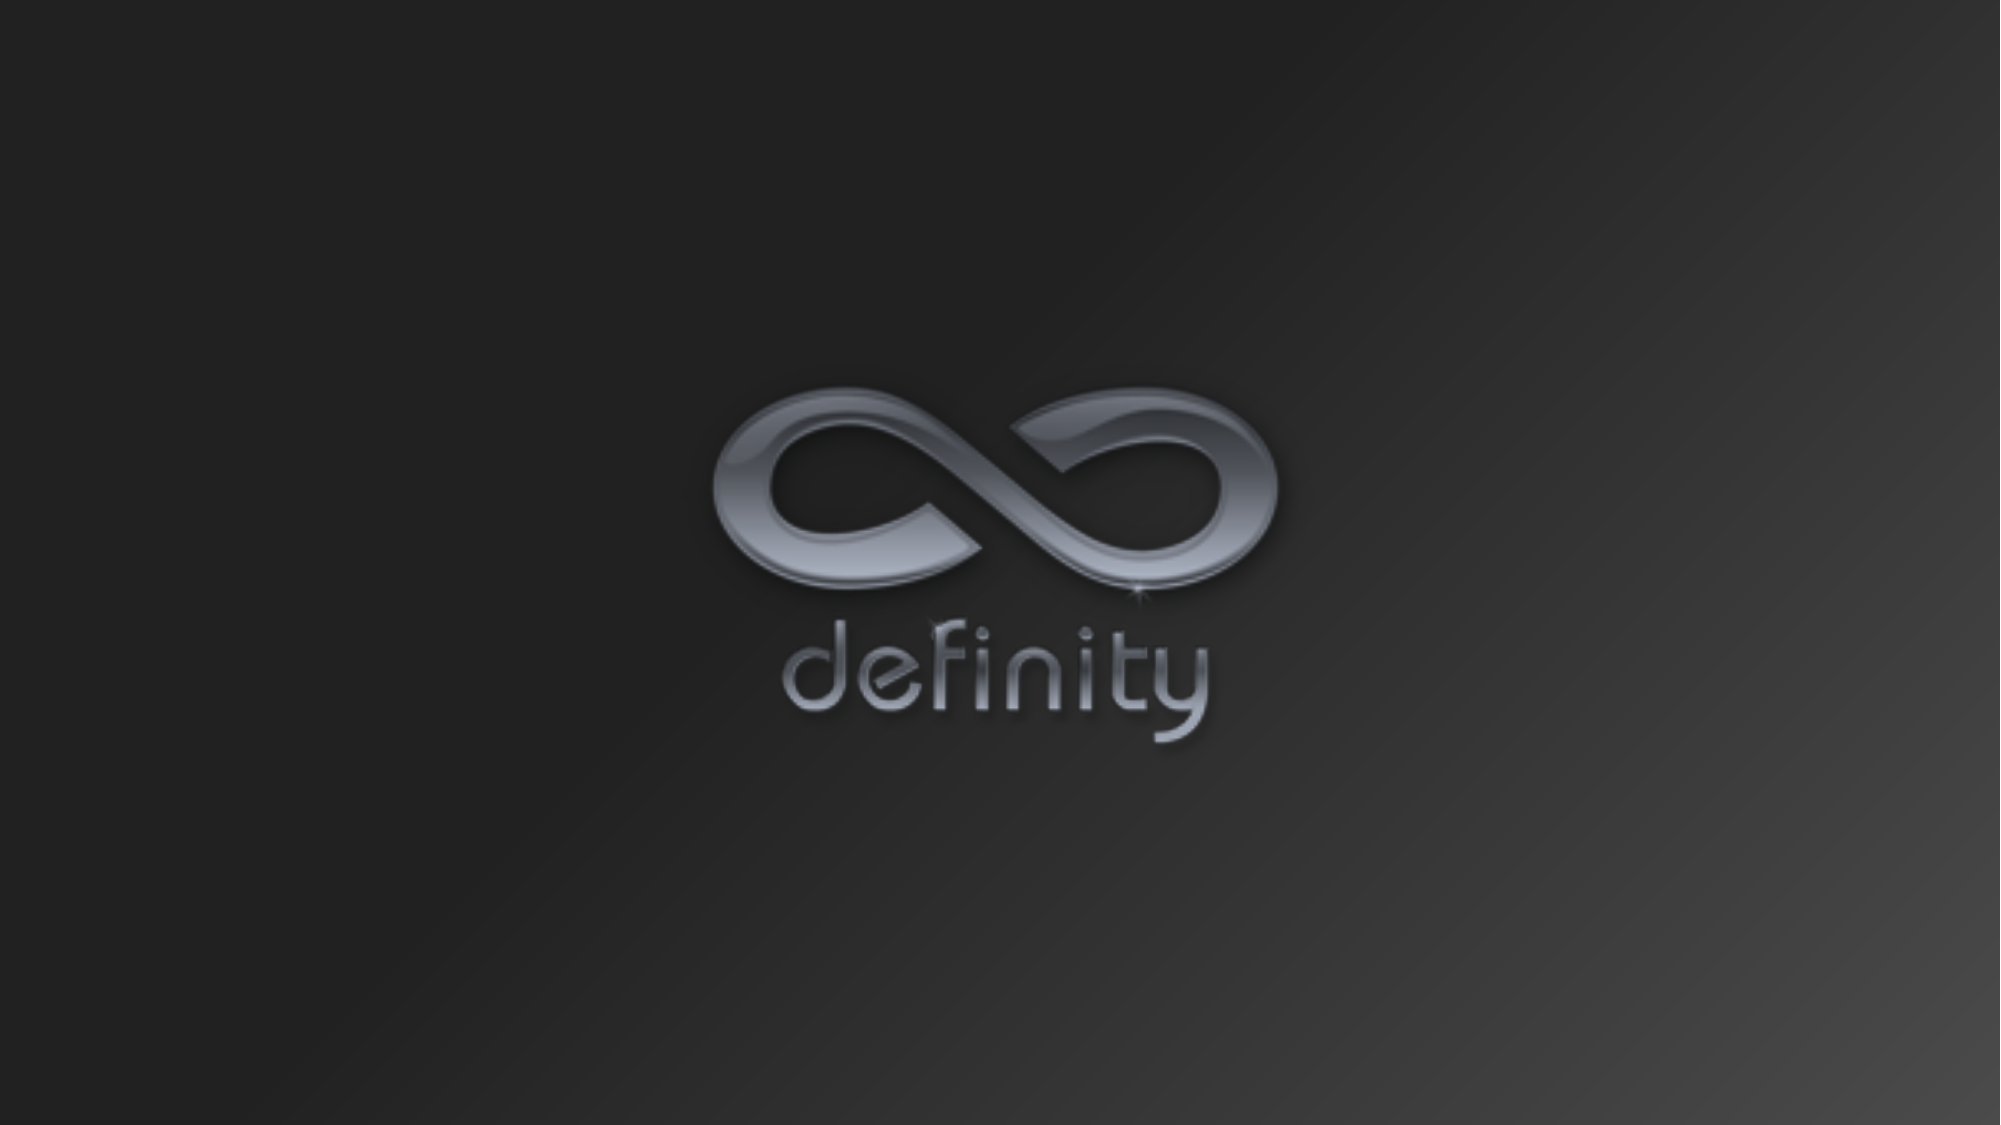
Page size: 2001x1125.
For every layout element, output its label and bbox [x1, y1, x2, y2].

picture [668, 348, 1332, 777]
